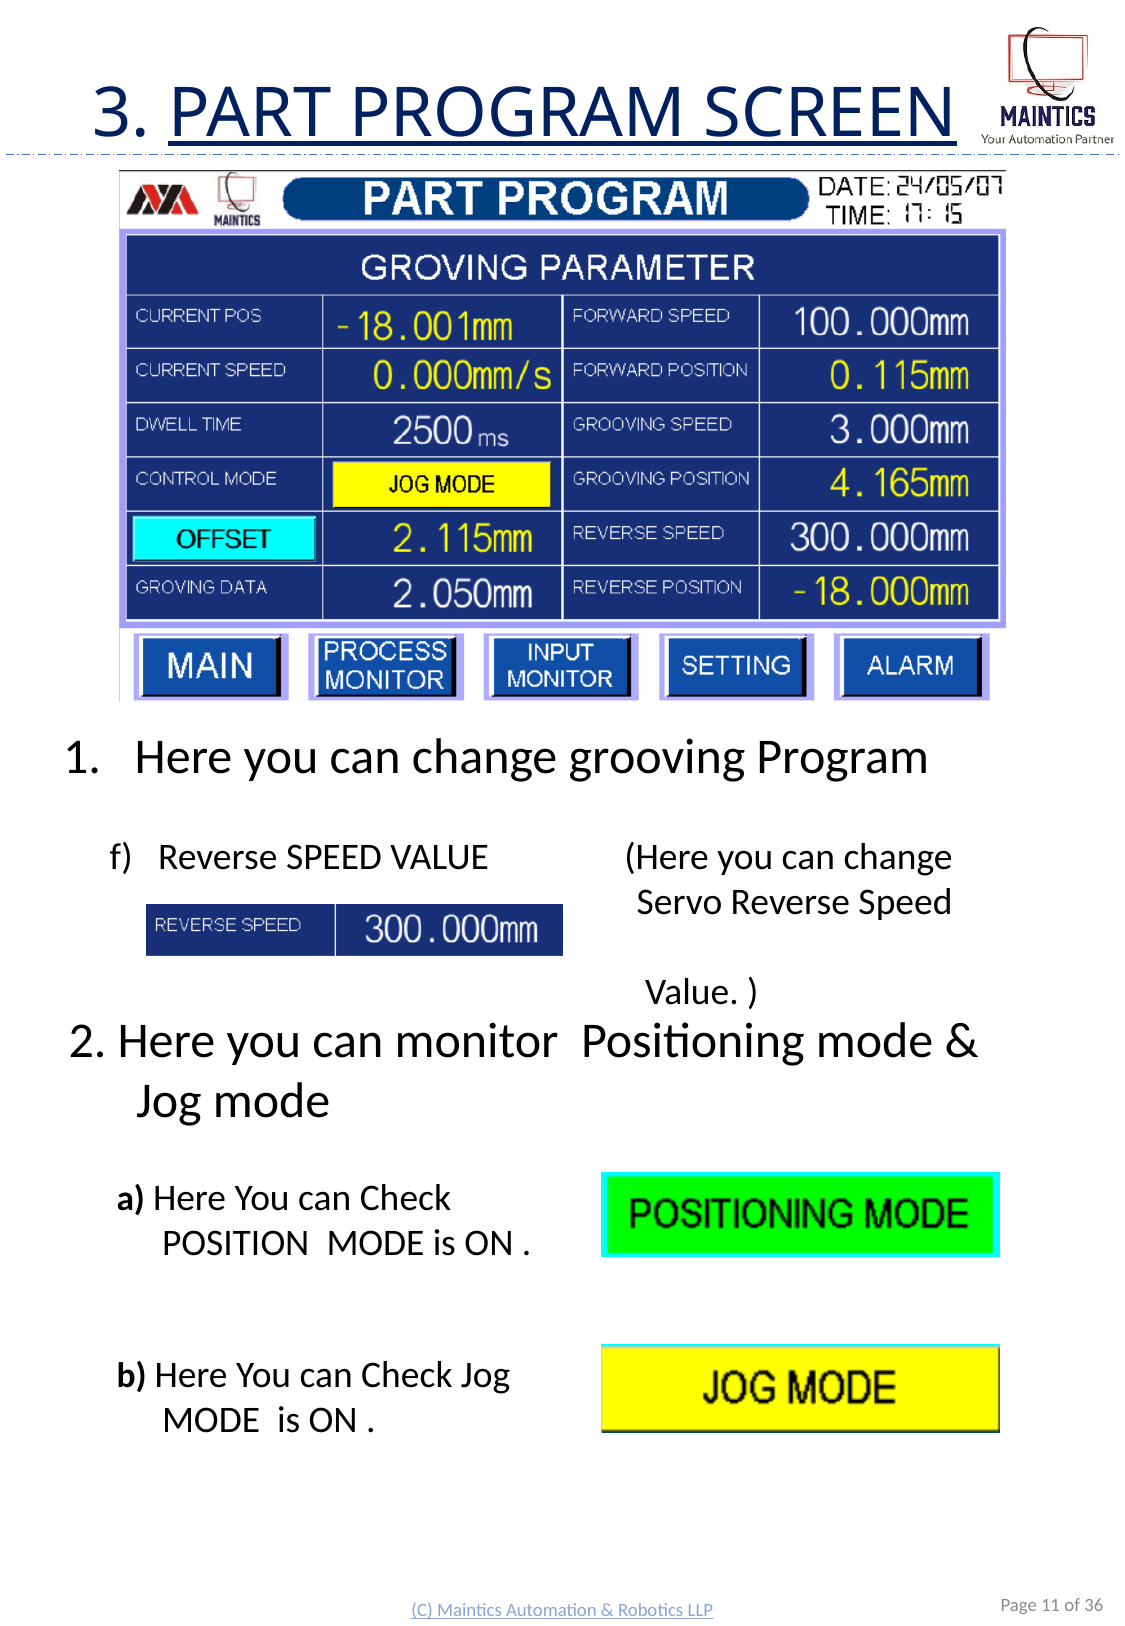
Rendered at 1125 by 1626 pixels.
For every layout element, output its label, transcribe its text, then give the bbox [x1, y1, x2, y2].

text_box f) Reverse SPEED VALUE (Here you can change Servo Reverse Speed Value. ) [94, 824, 1044, 1020]
text_box 3. PART PROGRAM SCREEN [77, 69, 1048, 161]
picture [601, 1344, 1000, 1433]
picture [119, 170, 1006, 702]
picture [146, 904, 563, 956]
picture [601, 1172, 1000, 1257]
footer (C) Maintics Automation & Robotics LLP [372, 1592, 753, 1625]
text_box 2. Here you can monitor Positioning mode & Jog mode a) Here You can Check POSITION MODE is ON . b) Here You can Check Jog MODE is ON . [53, 1000, 1003, 1448]
picture [981, 27, 1114, 146]
text_box 1. Here you can change grooving Program [48, 716, 964, 881]
slide_number Page 11 of 36 [972, 1587, 1123, 1620]
